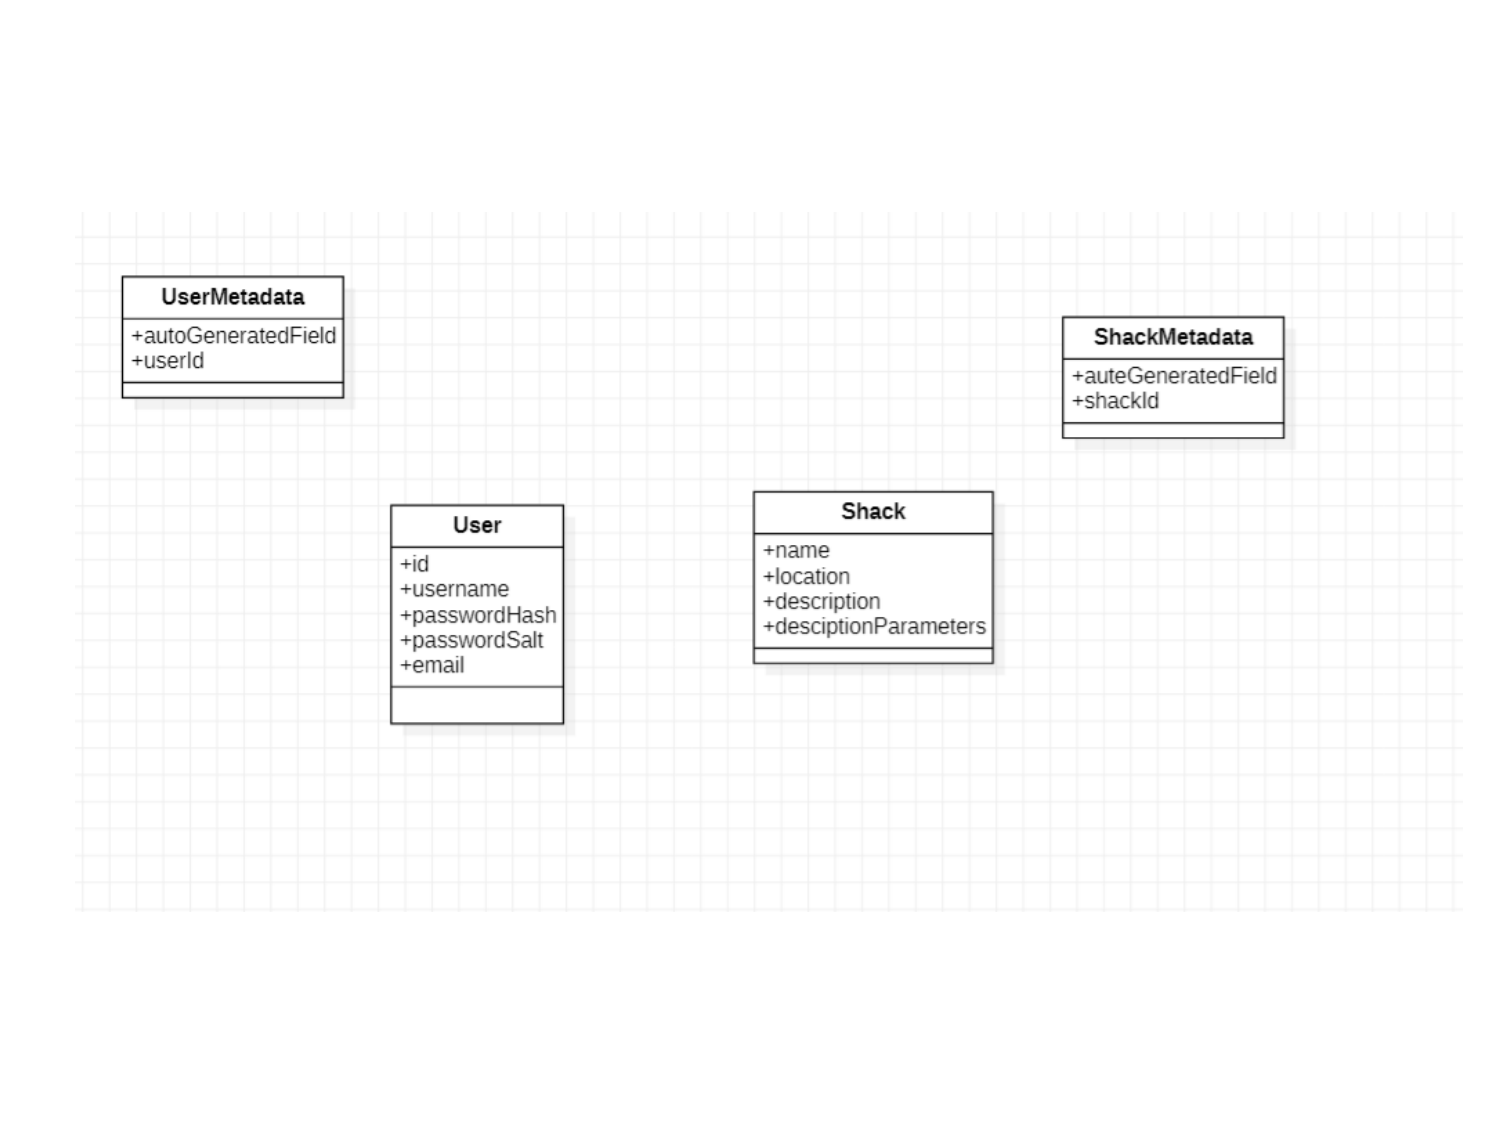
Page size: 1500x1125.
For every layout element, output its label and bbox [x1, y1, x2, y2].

picture [74, 212, 1463, 912]
